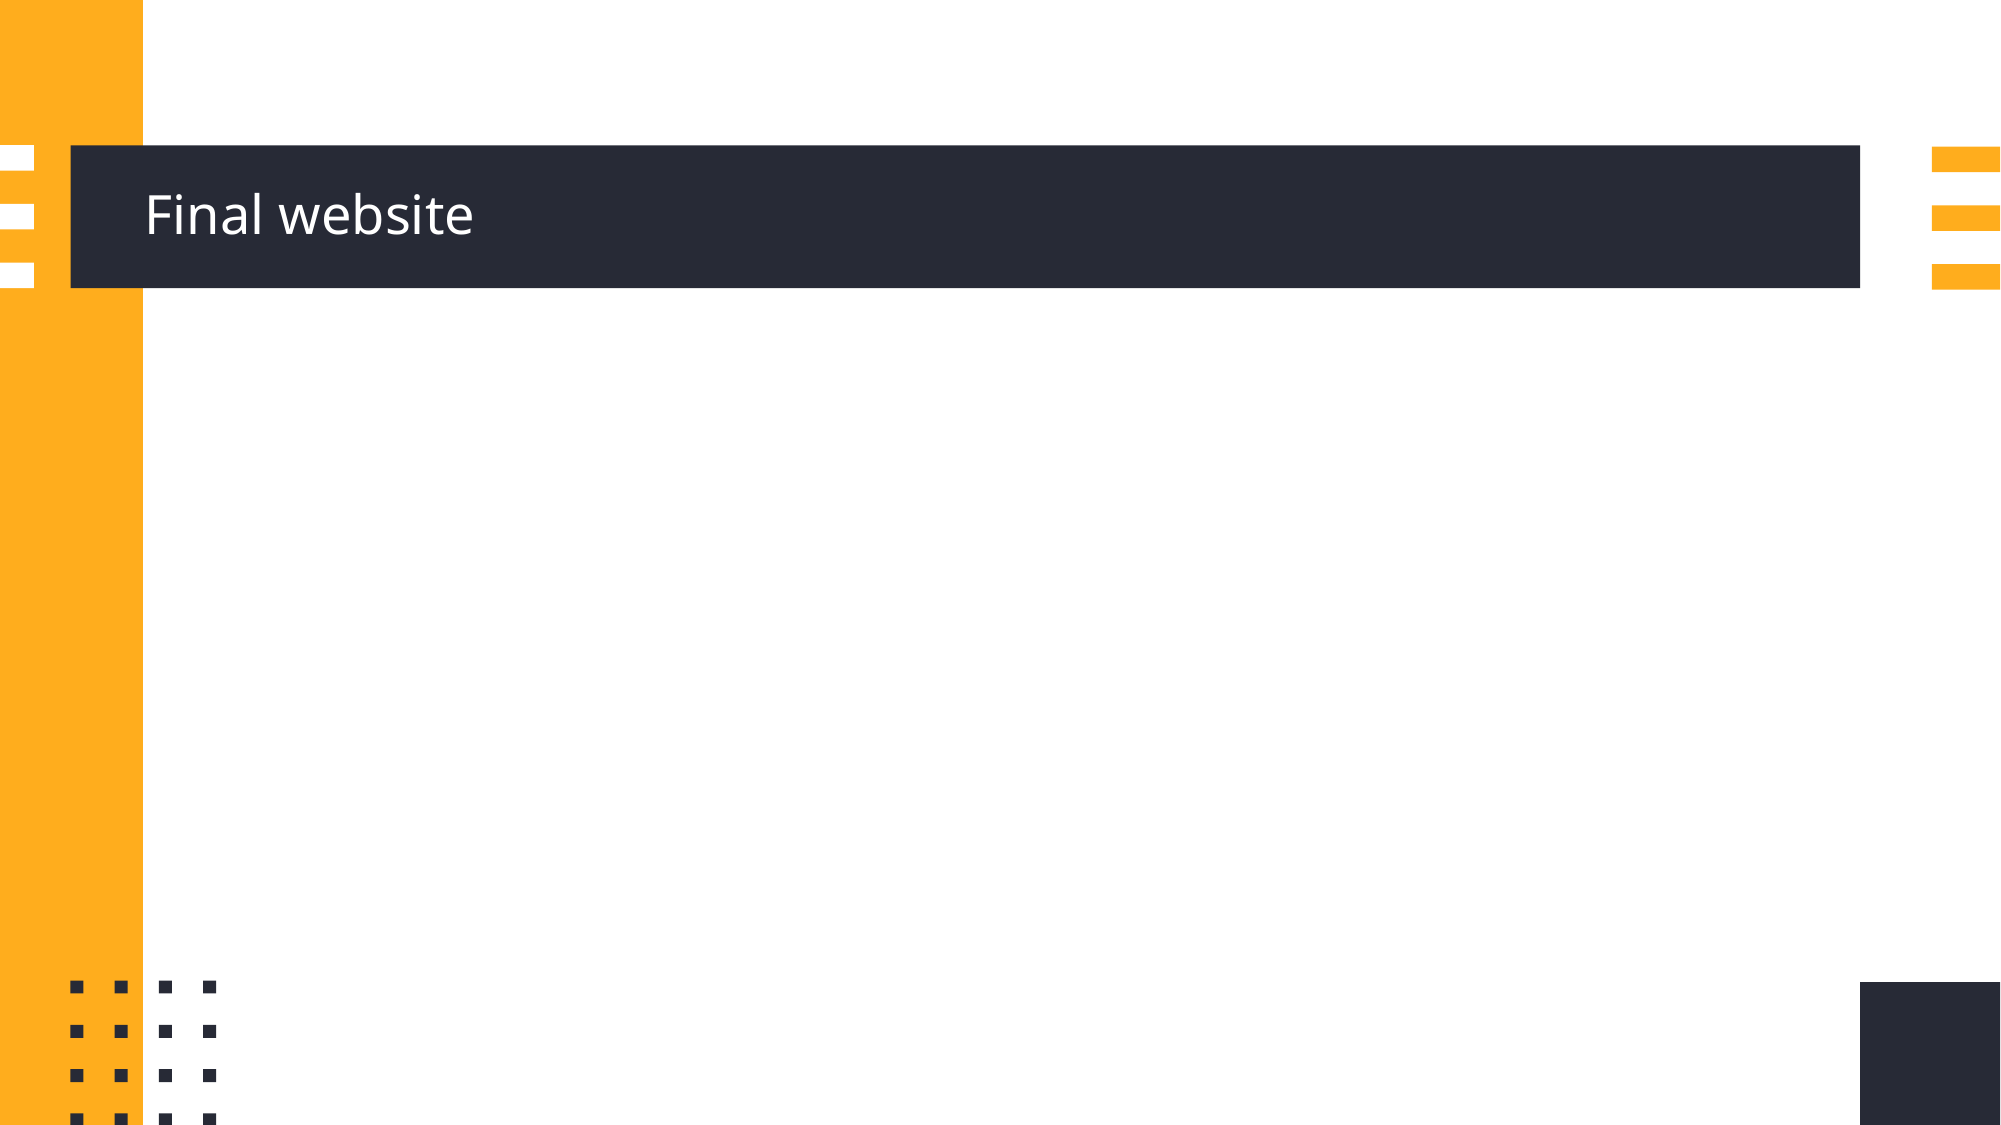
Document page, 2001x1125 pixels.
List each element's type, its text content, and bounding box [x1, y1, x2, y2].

title Final website [144, 145, 1861, 289]
